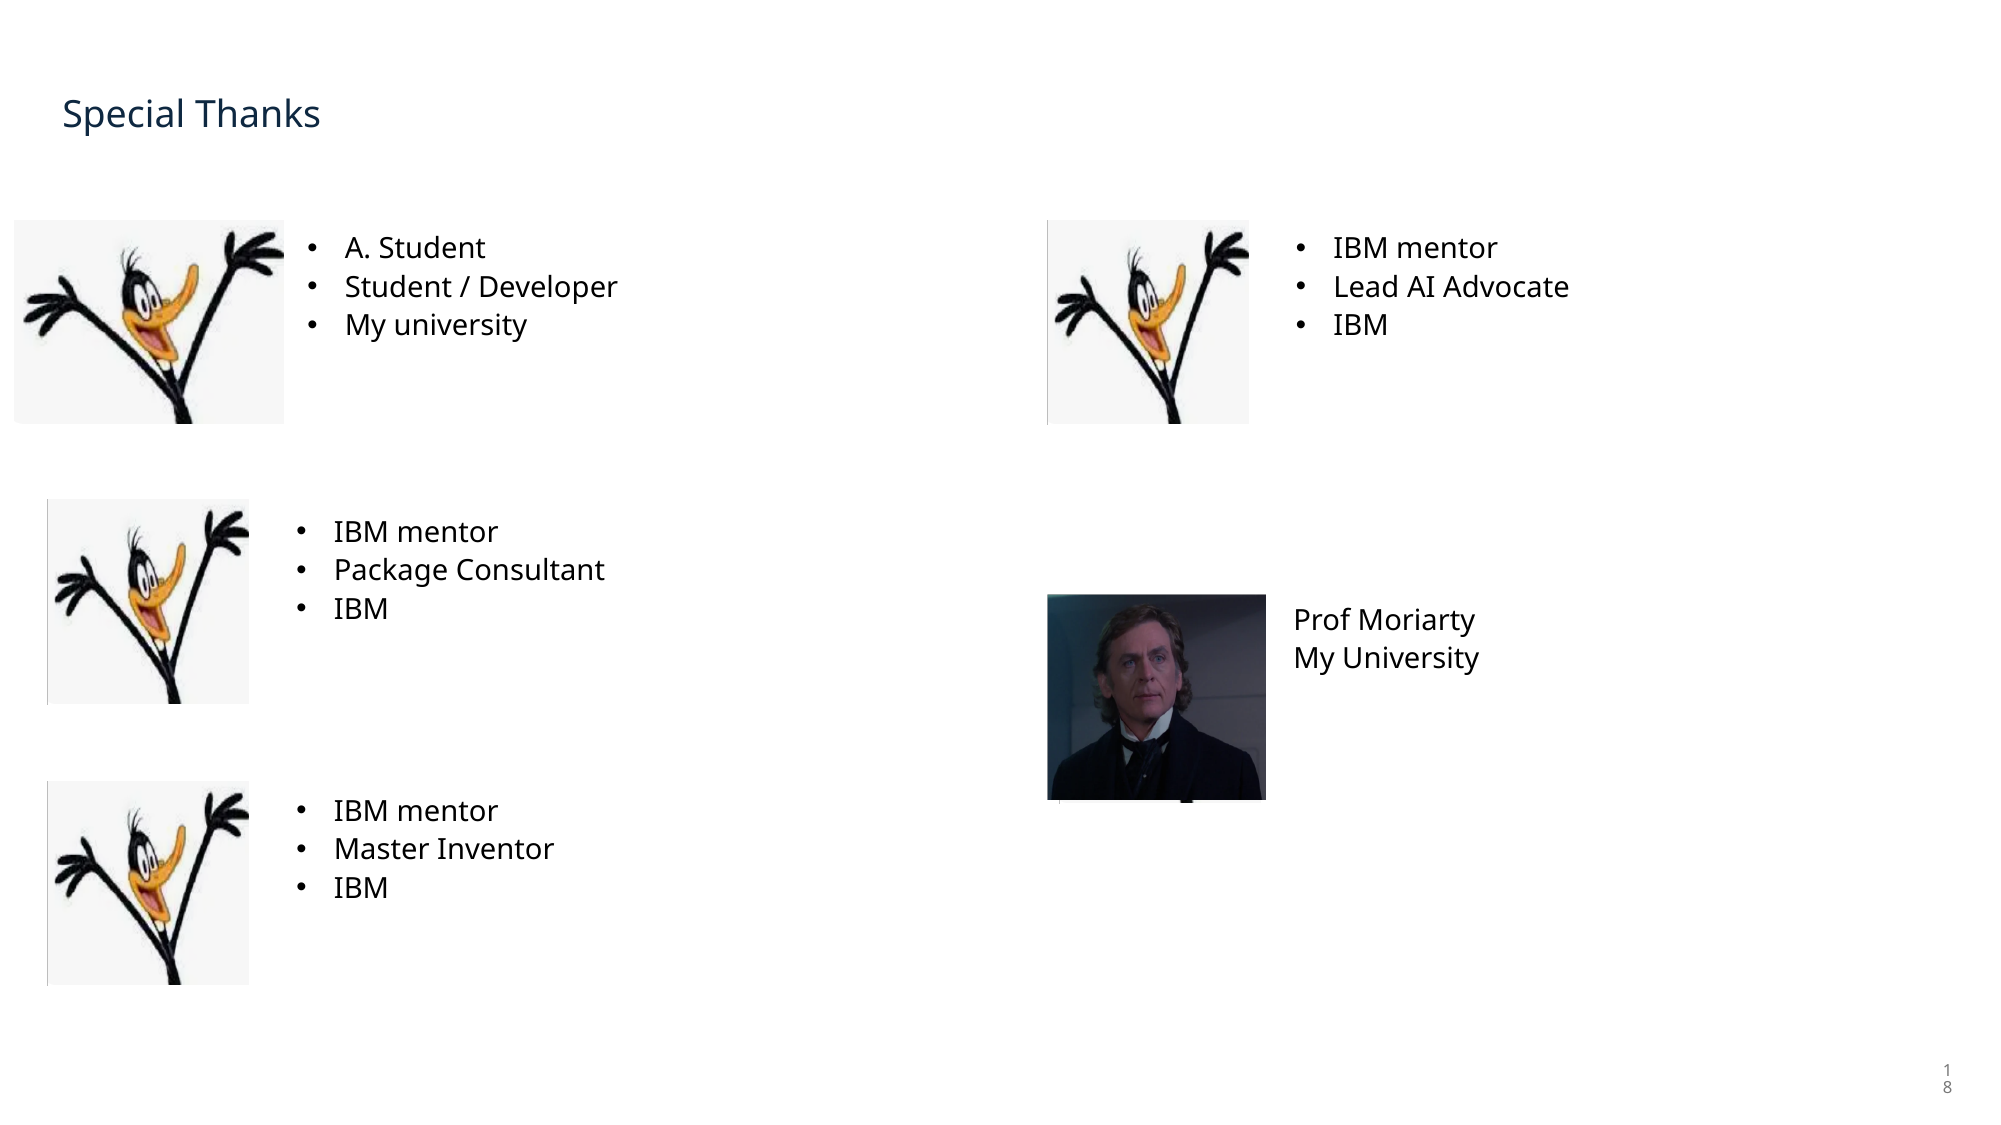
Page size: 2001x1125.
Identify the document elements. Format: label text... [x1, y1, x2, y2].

picture [46, 497, 251, 706]
picture [46, 778, 251, 987]
picture [1045, 218, 1250, 427]
list IBM mentor Master Inventor IBM [281, 781, 750, 985]
picture [1045, 592, 1267, 806]
picture [11, 218, 286, 427]
list IBM mentor Lead AI Advocate IBM [1280, 218, 1749, 422]
slide_number 18 [1942, 1060, 1954, 1082]
title Special Thanks [47, 47, 454, 173]
list A. Student Student / Developer My university [292, 218, 761, 422]
list IBM mentor Package Consultant IBM [281, 502, 750, 706]
text_box Prof Moriarty My University [1293, 597, 1762, 801]
